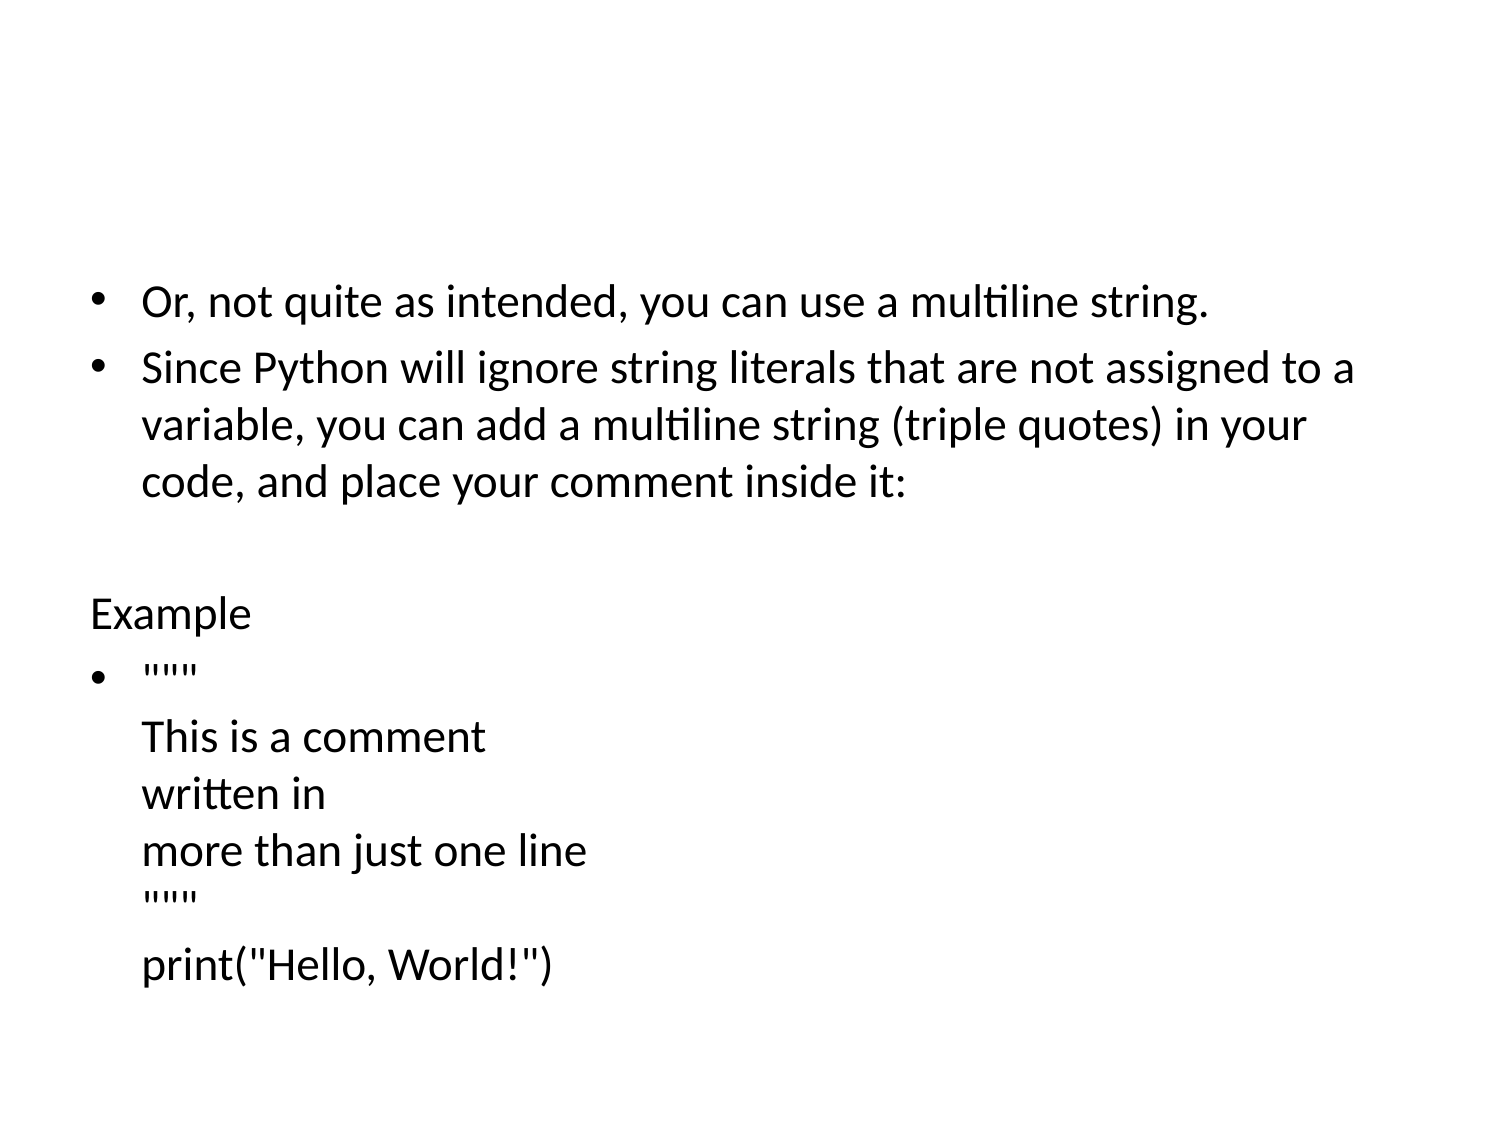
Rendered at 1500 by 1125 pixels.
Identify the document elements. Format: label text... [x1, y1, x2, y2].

list Or, not quite as intended, you can use a multiline string. Since Python will ignore string literals that are not assigned to a variable, you can add a multiline string (triple quotes) in your code, and place your comment inside it: Example """ This is a comment written in more than just one line """ print("Hello, World!") [75, 262, 1425, 1005]
